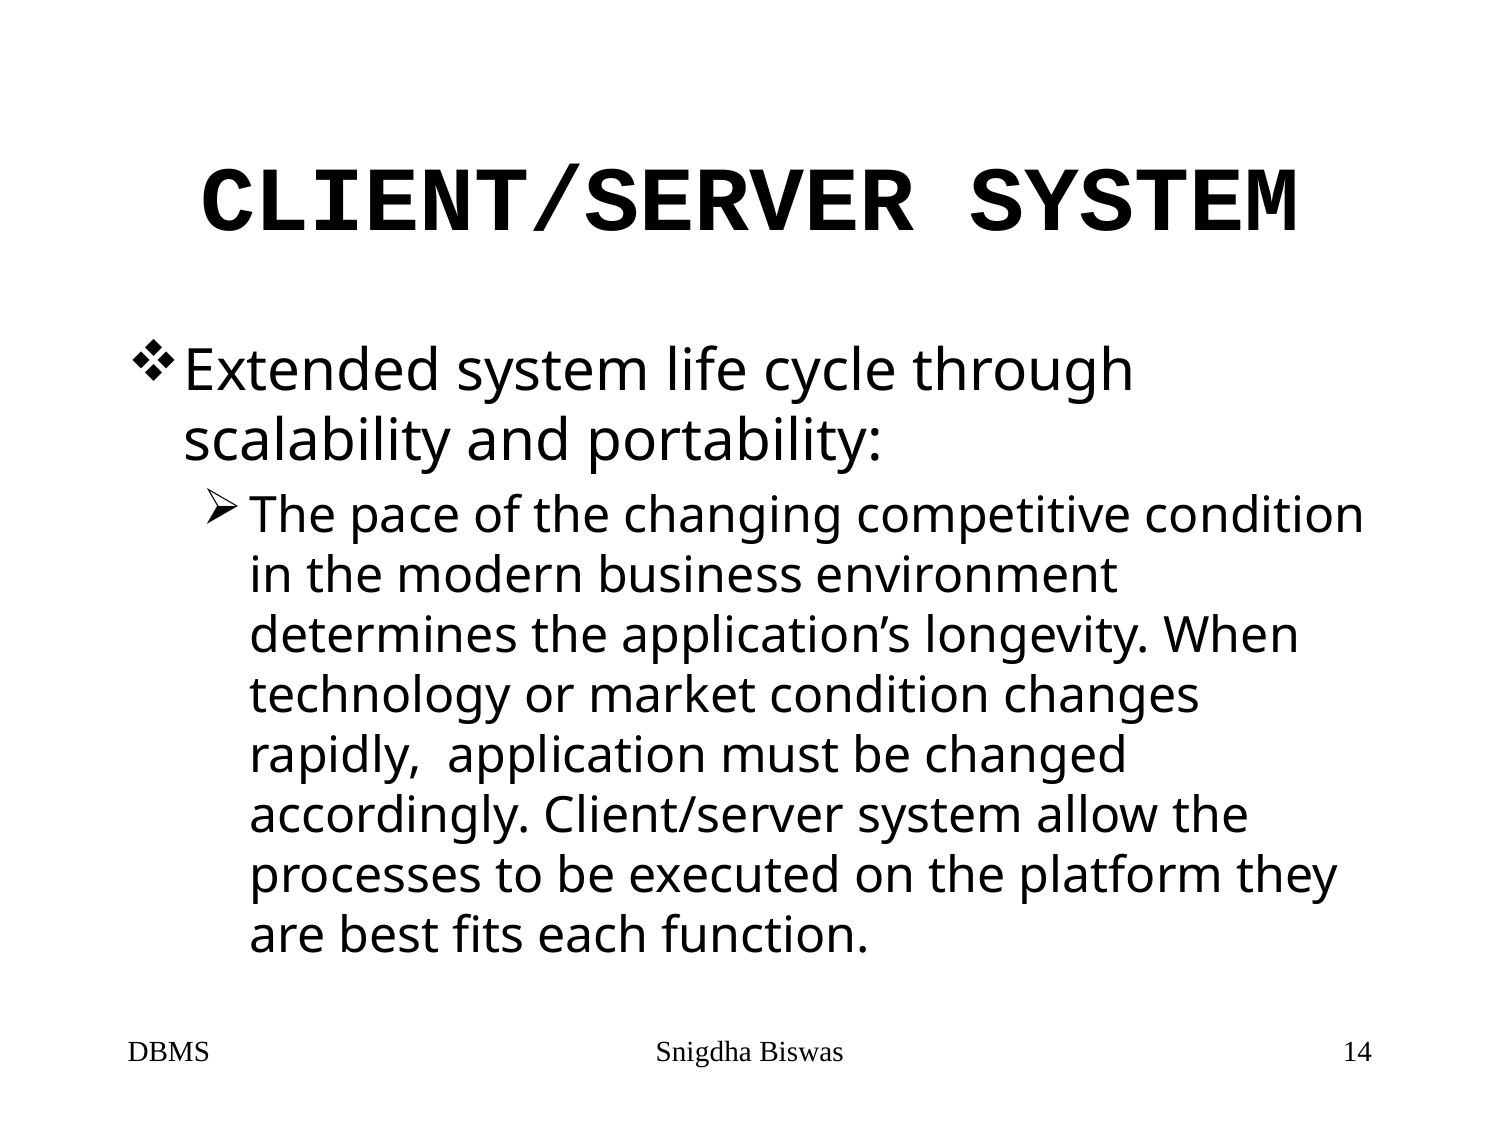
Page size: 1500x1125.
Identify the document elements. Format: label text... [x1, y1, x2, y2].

title CLIENT/SERVER SYSTEM [112, 99, 1388, 288]
slide_number DBMS [112, 1024, 426, 1101]
slide_number 14 [1074, 1024, 1388, 1101]
footer Snigdha Biswas [512, 1024, 988, 1101]
list Extended system life cycle through scalability and portability: The pace of the changing competitive condition in the modern business environment determines the application’s longevity. When technology or market condition changes rapidly, application must be changed accordingly. Client/server system allow the processes to be executed on the platform they are best fits each function. [112, 324, 1388, 1001]
